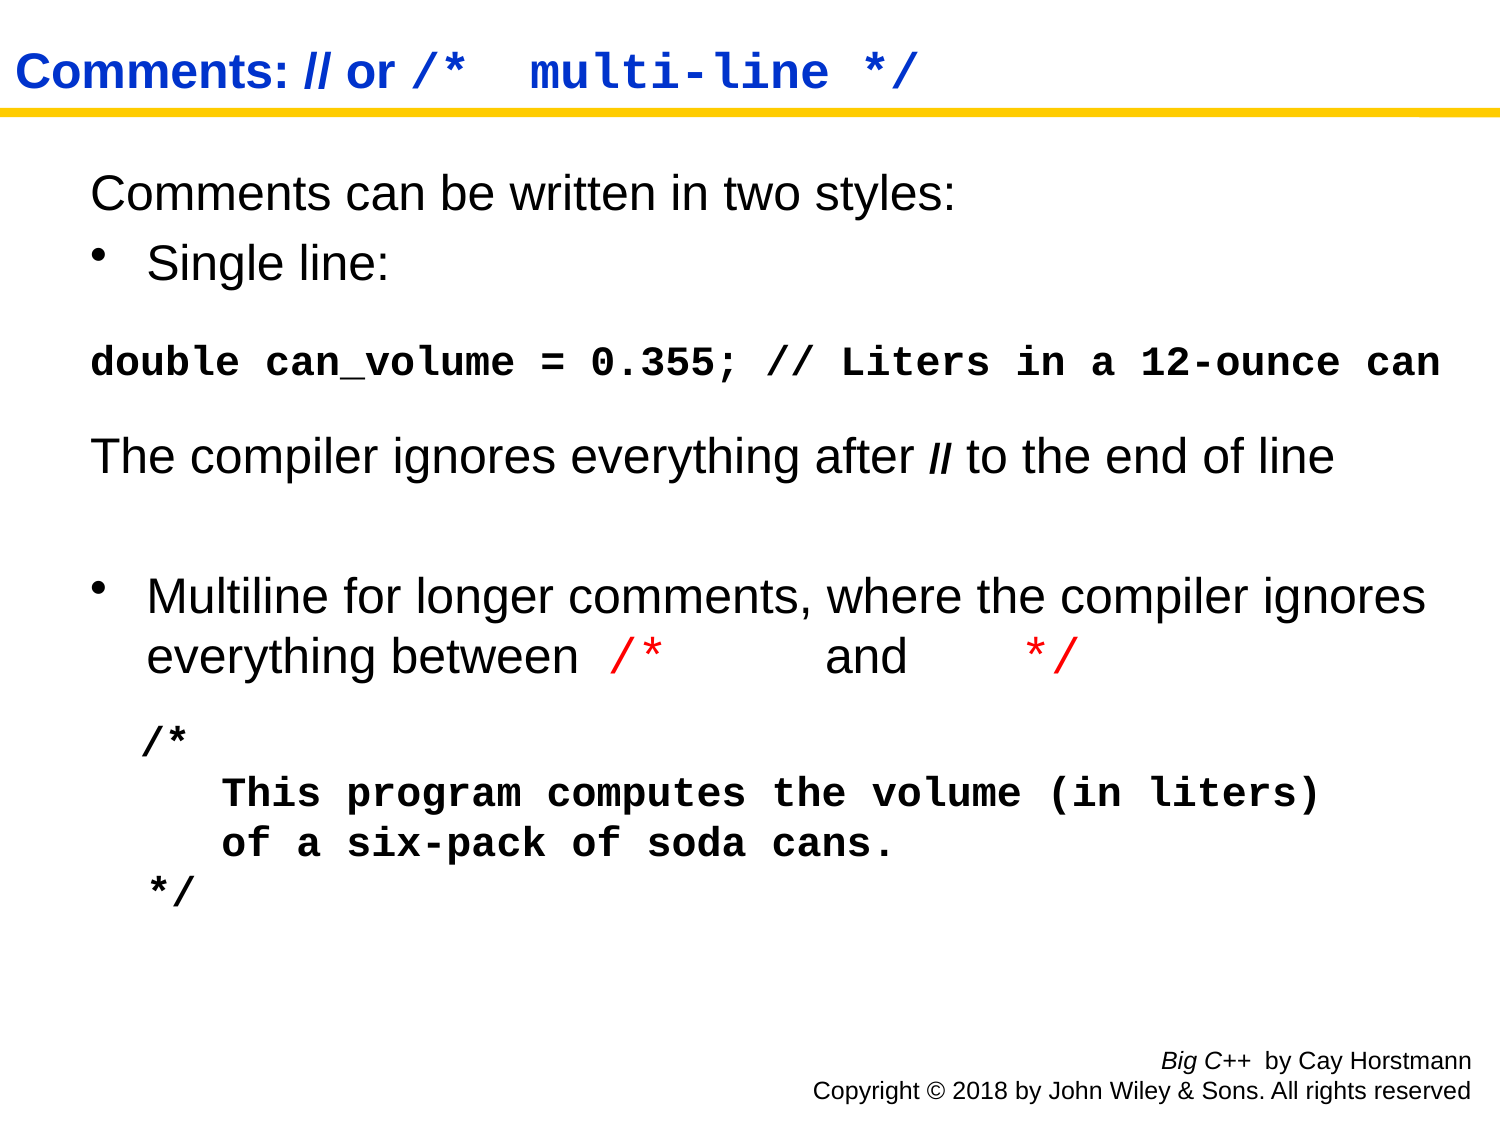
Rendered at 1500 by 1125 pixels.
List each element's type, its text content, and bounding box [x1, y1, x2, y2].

title Comments: // or /* multi-line */ [0, 24, 1163, 113]
list Comments can be written in two styles: Single line: double can_volume = 0.355; // Liters in a 12-ounce can The compiler ignores everything after // to the end of line Multiline for longer comments, where the compiler ignores everything between /* and */ /* This program computes the volume (in liters) of a six-pack of soda cans. */ [75, 153, 1500, 896]
text_box Big C++ by Cay Horstmann Copyright © 2018 by John Wiley & Sons. All rights reserved [624, 1037, 1488, 1100]
